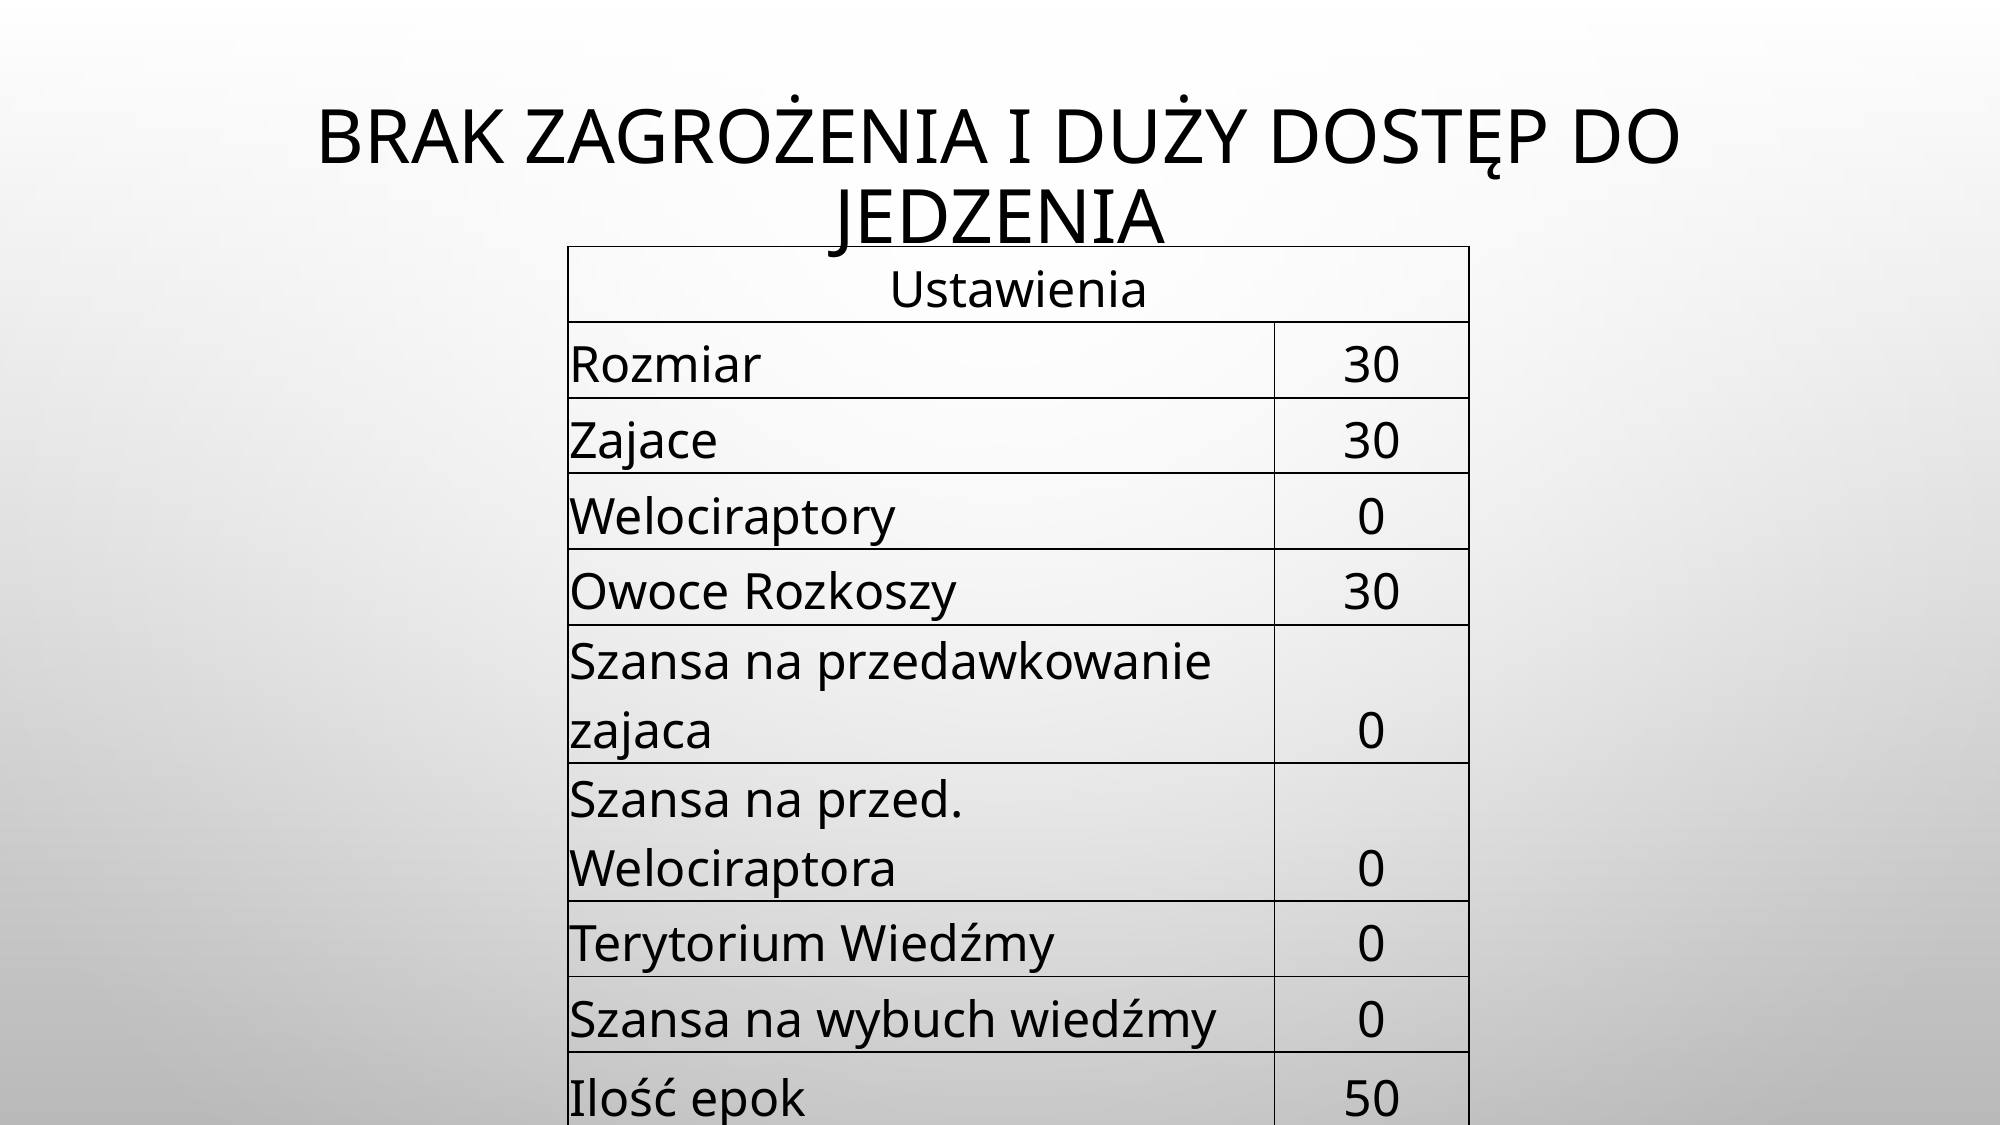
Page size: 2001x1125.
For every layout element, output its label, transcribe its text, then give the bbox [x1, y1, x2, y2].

table_cell Welociraptory [569, 474, 1274, 548]
table_cell 0 [1275, 764, 1468, 900]
table_cell 30 [1275, 323, 1468, 397]
table_cell Ilość epok [569, 1053, 1274, 1125]
table_cell Terytorium Wiedźmy [569, 902, 1274, 976]
table_cell 0 [1275, 474, 1468, 548]
table_cell 30 [1275, 550, 1468, 624]
table_cell Owoce Rozkoszy [569, 550, 1274, 624]
title Brak zagrożenia i duży dostęp do jedzenia [149, 48, 1851, 311]
picture [0, 0, 2000, 1125]
table_cell 0 [1275, 626, 1468, 762]
table_cell Rozmiar [569, 323, 1274, 397]
table_header Ustawienia [569, 247, 1468, 321]
table_cell 50 [1275, 1053, 1468, 1125]
table_cell 30 [1275, 399, 1468, 472]
table_cell Szansa na wybuch wiedźmy [569, 977, 1274, 1051]
table_cell Szansa na przedawkowanie zajaca [569, 626, 1274, 762]
table_cell Szansa na przed. Welociraptora [569, 764, 1274, 900]
table_cell 0 [1275, 902, 1468, 976]
table_cell Zajace [569, 399, 1274, 472]
table_cell 0 [1275, 977, 1468, 1051]
